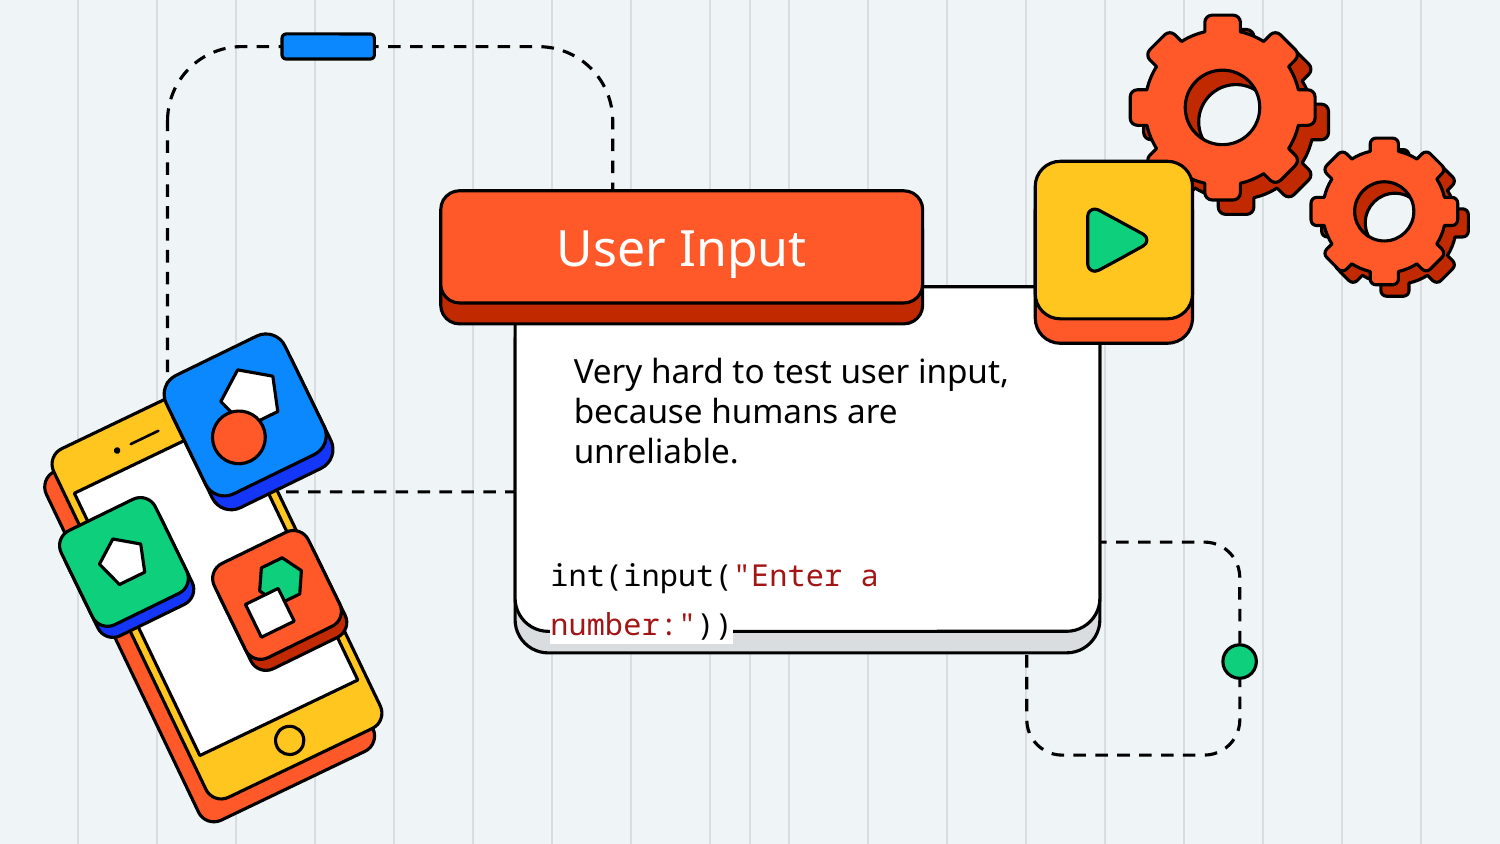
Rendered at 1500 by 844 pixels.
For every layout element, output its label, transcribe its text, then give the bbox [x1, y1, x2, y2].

title User Input [487, 208, 877, 285]
subtitle Very hard to test user input, because humans are unreliable. [558, 335, 1057, 438]
text_box int(input("Enter a number:")) [535, 528, 1080, 657]
